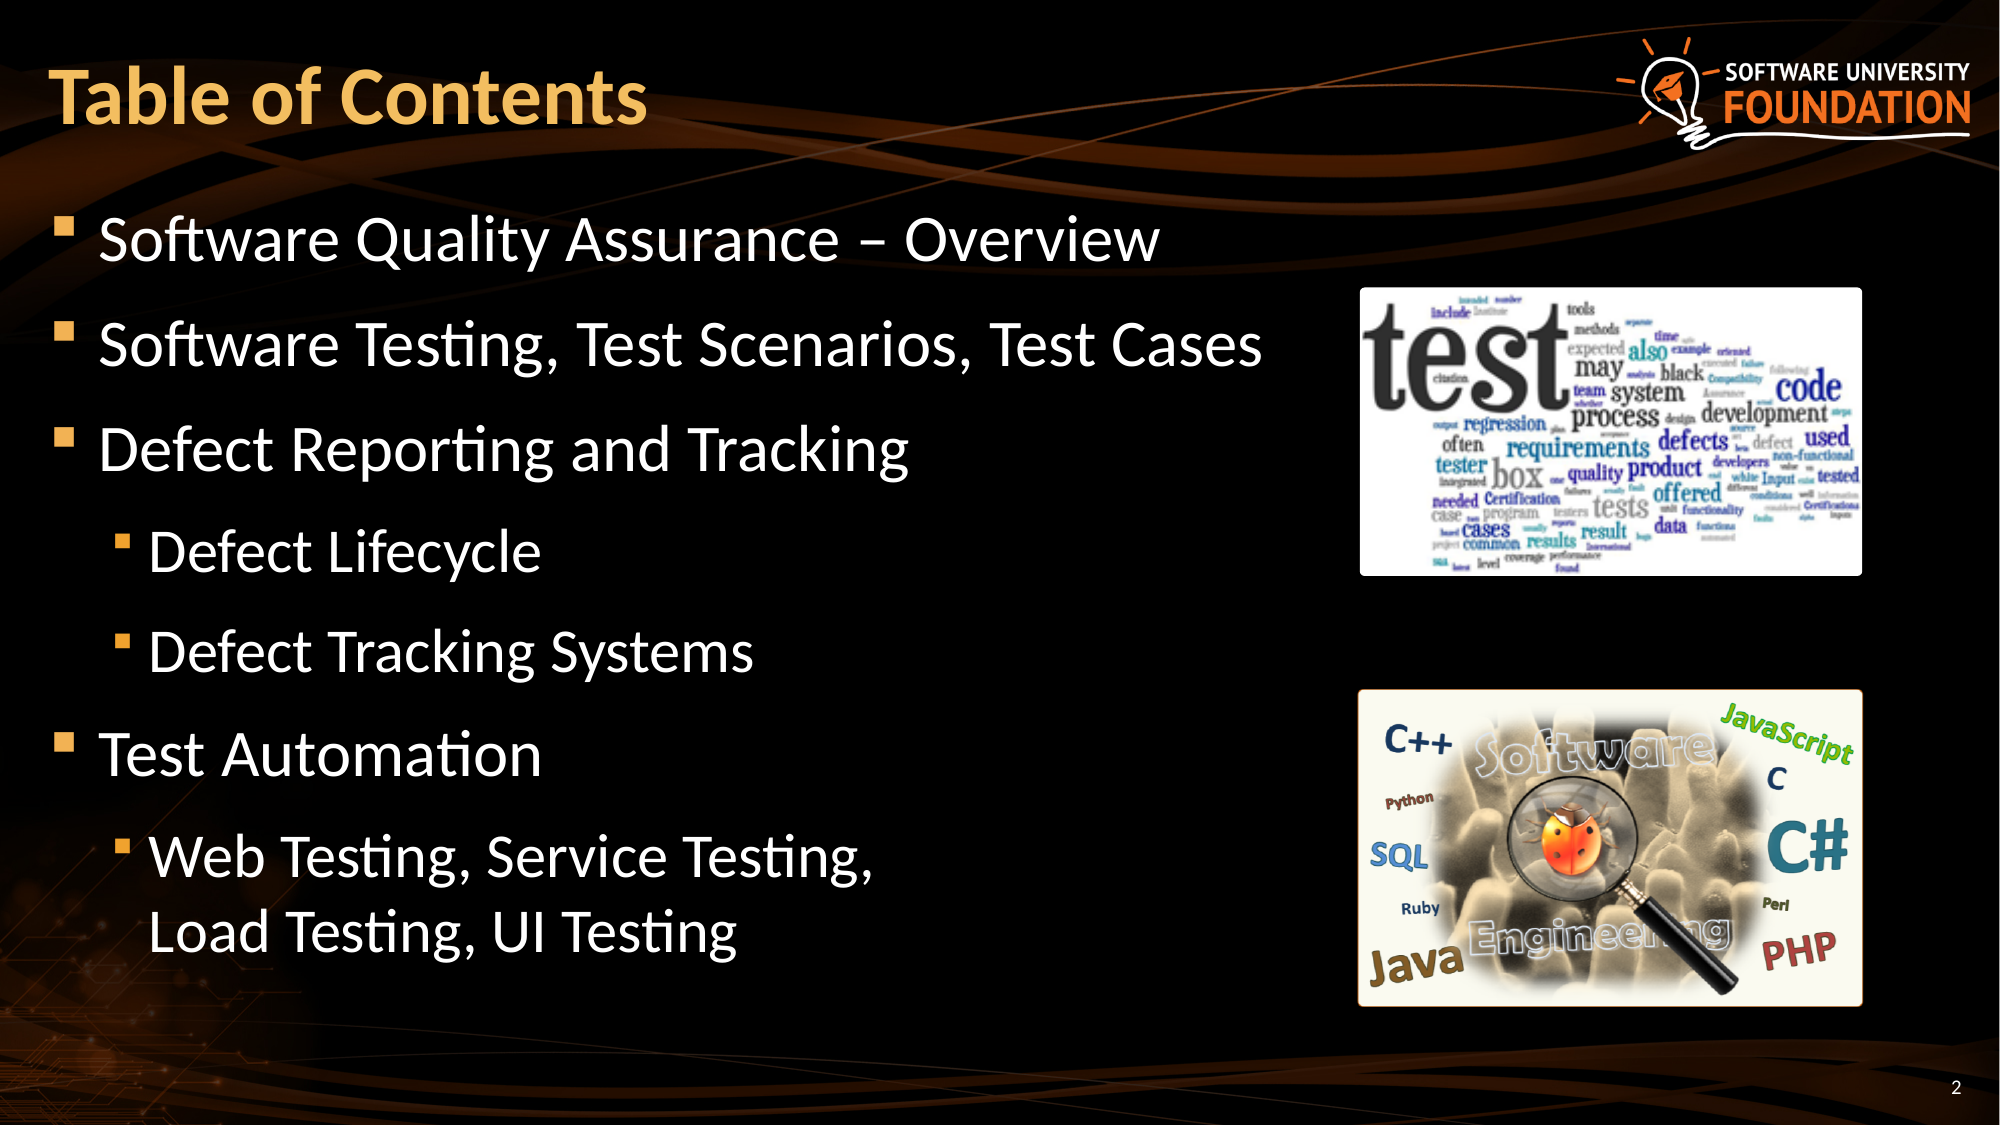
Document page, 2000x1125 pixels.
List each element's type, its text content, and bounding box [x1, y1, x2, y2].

title Table of Contents [30, 6, 1602, 189]
picture [0, 0, 2000, 1125]
list Software Quality Assurance – Overview Software Testing, Test Scenarios, Test Cases Defect Reporting and Tracking Defect Lifecycle Defect Tracking Systems Test Automation Web Testing, Service Testing, Load Testing, UI Testing [31, 188, 1968, 1103]
